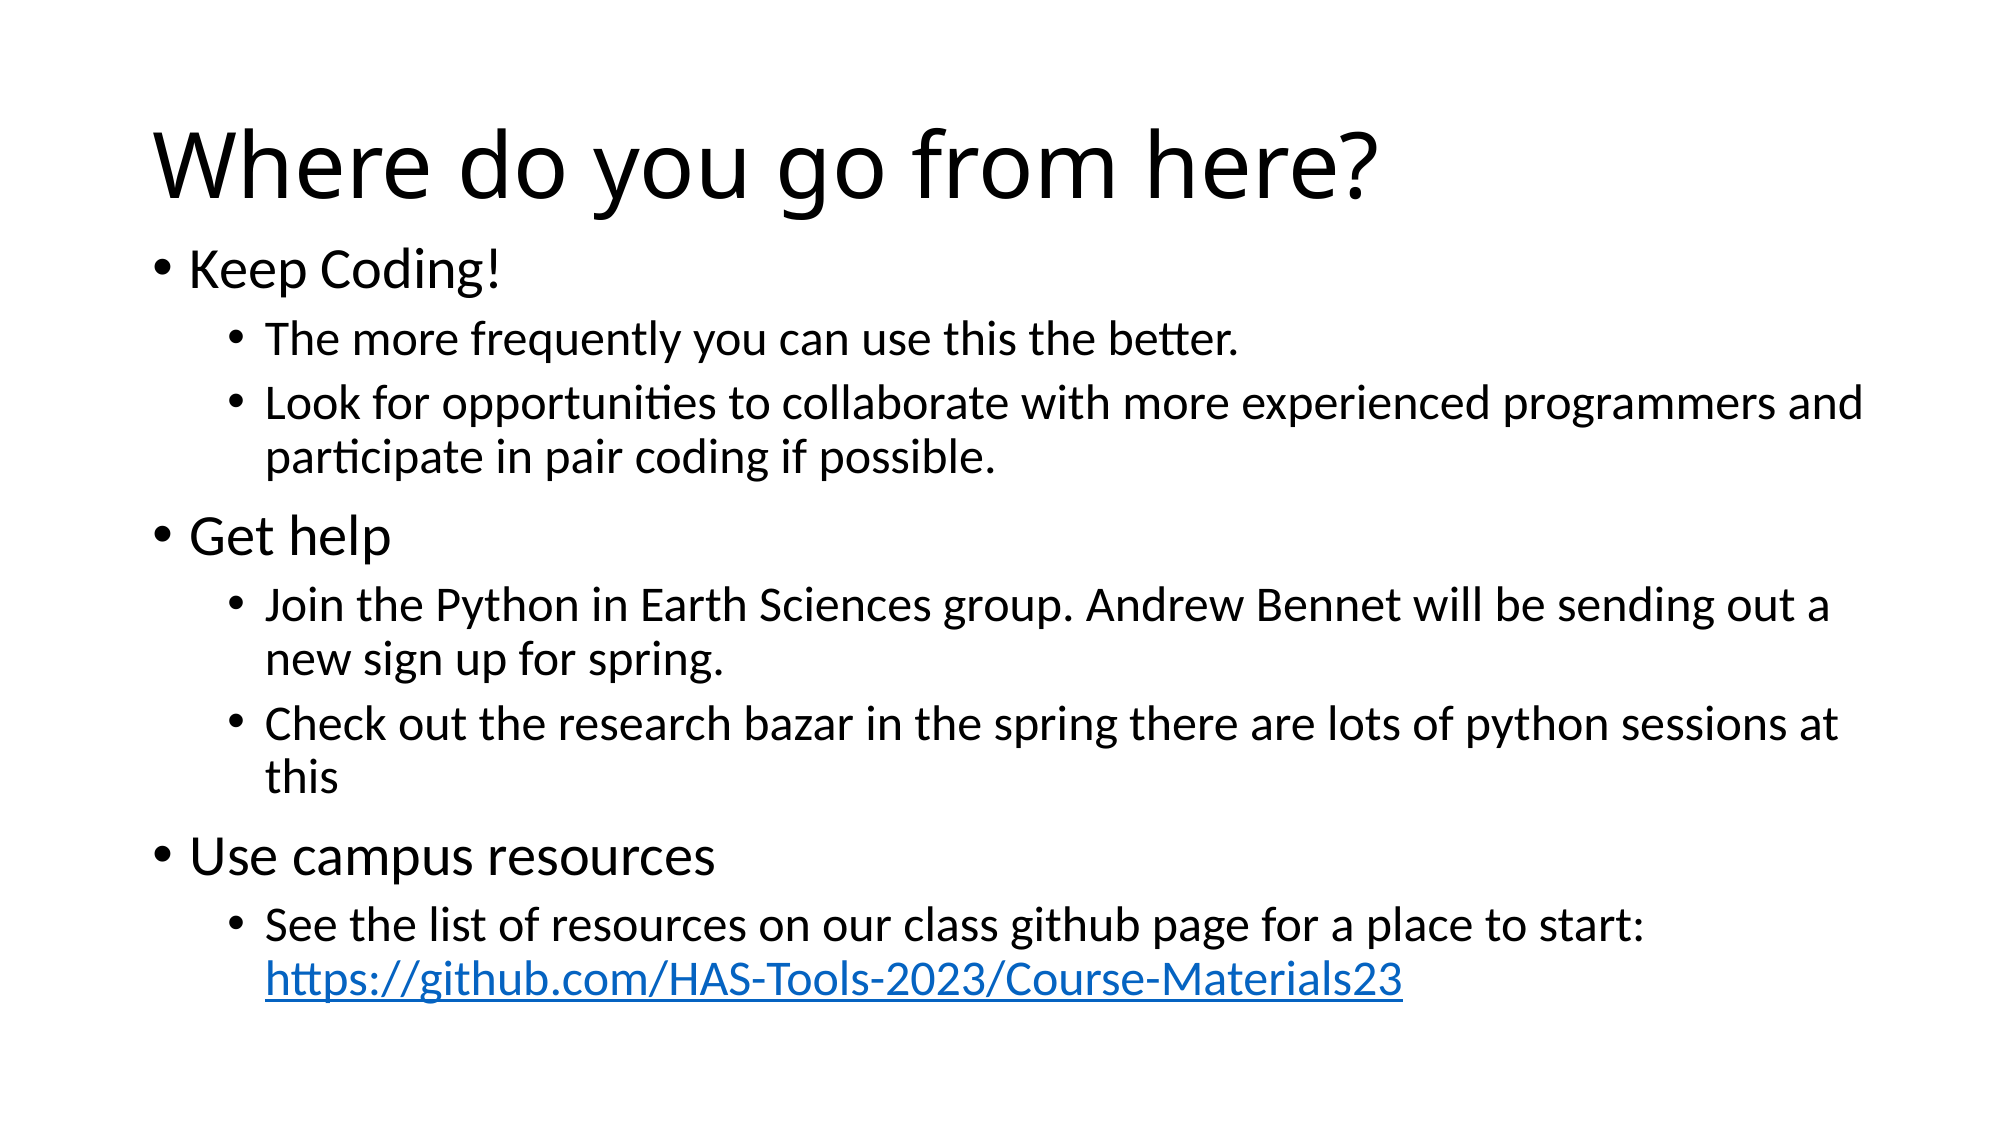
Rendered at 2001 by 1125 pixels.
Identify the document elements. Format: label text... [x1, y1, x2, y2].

list Keep Coding! The more frequently you can use this the better. Look for opportunities to collaborate with more experienced programmers and participate in pair coding if possible. Get help Join the Python in Earth Sciences group. Andrew Bennet will be sending out a new sign up for spring. Check out the research bazar in the spring there are lots of python sessions at this Use campus resources See the list of resources on our class github page for a place to start: https://github.com/HAS-Tools-2023/Course-Materials23 [137, 231, 1928, 1098]
title Where do you go from here? [137, 59, 1863, 231]
